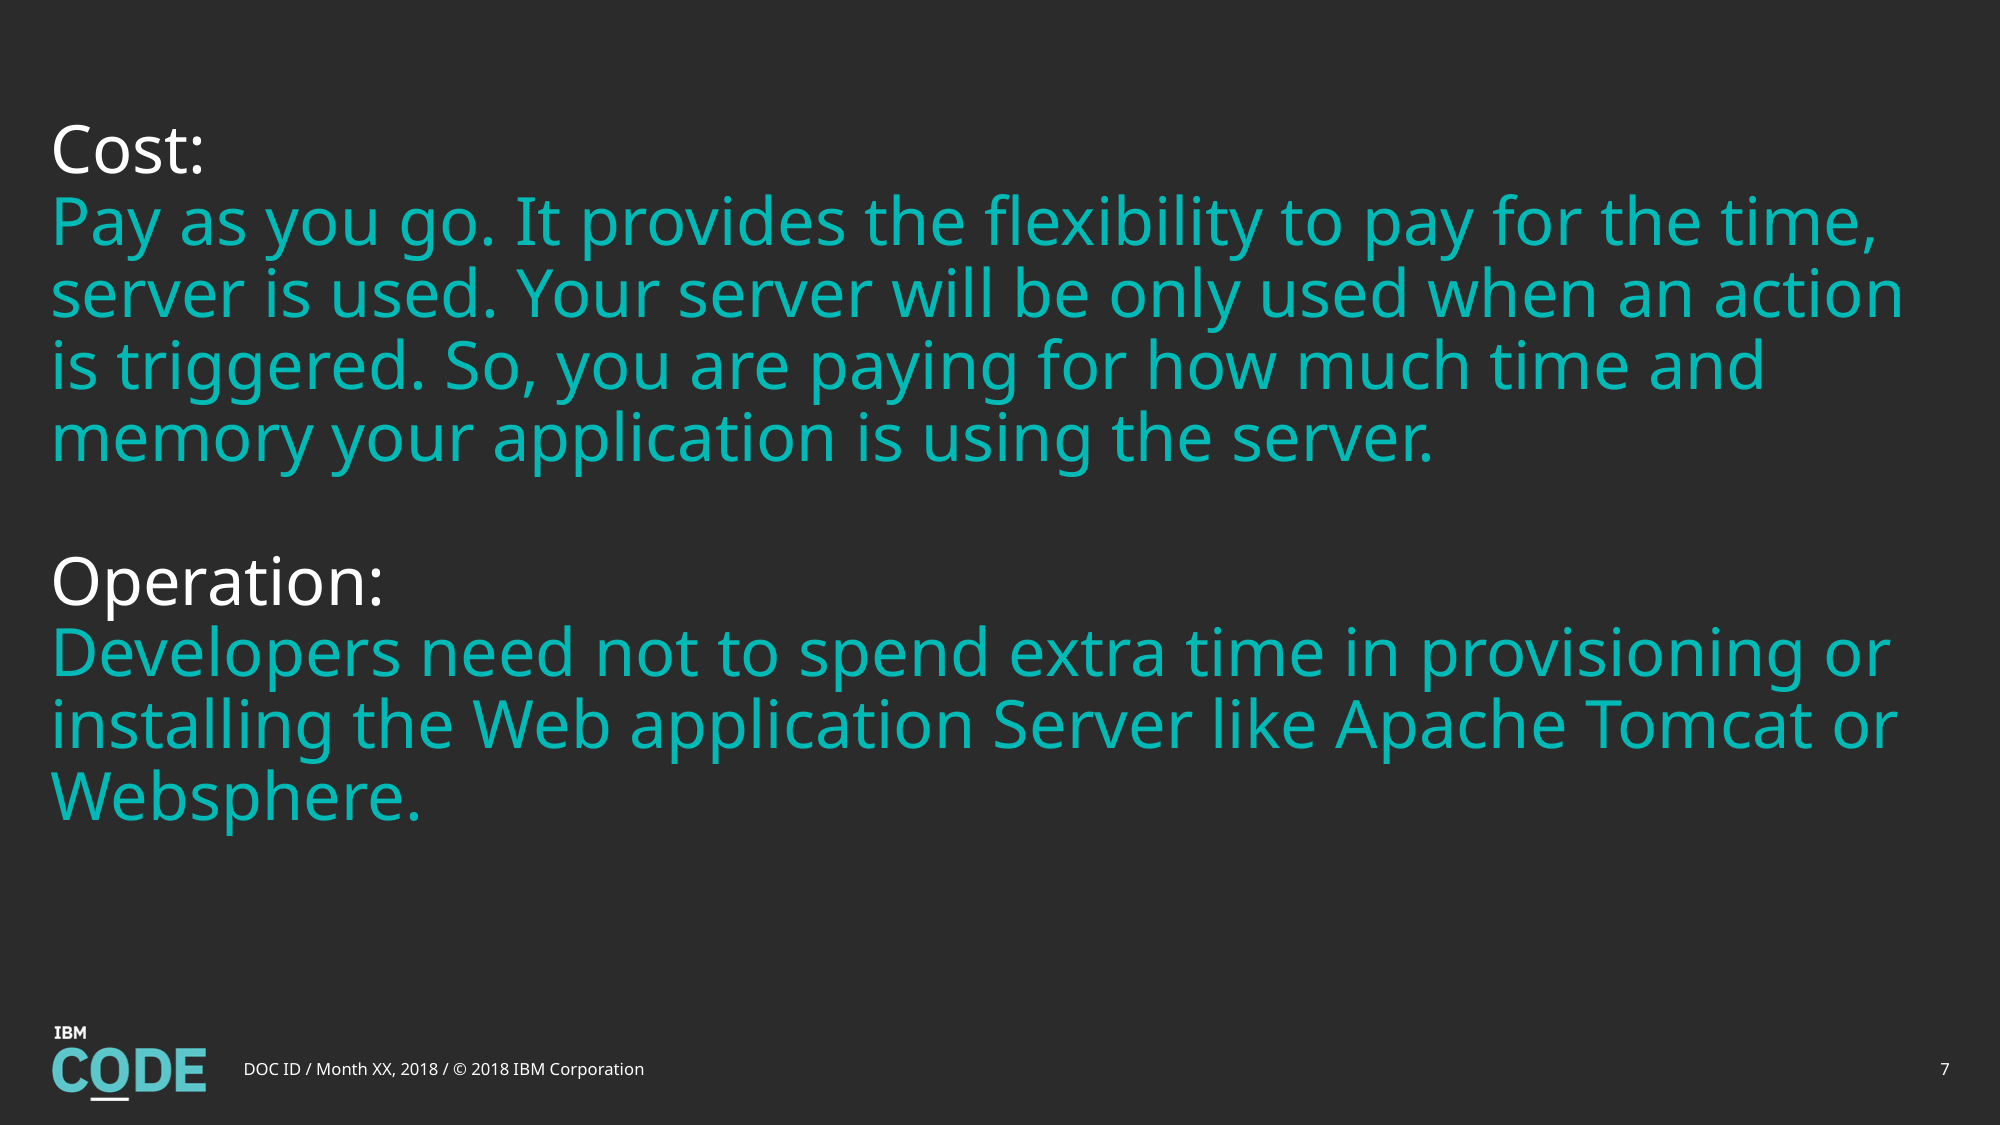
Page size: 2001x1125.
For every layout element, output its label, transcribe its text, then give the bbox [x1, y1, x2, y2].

picture [52, 1027, 206, 1101]
title Cost: Pay as you go. It provides the flexibility to pay for the time, server is used. Your server will be only used when an action is triggered. So, you are paying for how much time and memory your application is using the server. Operation: Developers need not to spend extra time in provisioning or installing the Web application Server like Apache Tomcat or Websphere. [50, 43, 1961, 1027]
slide_number 7 [1500, 1055, 1950, 1086]
footer DOC ID / Month XX, 2018 / © 2018 IBM Corporation [243, 1055, 1464, 1086]
